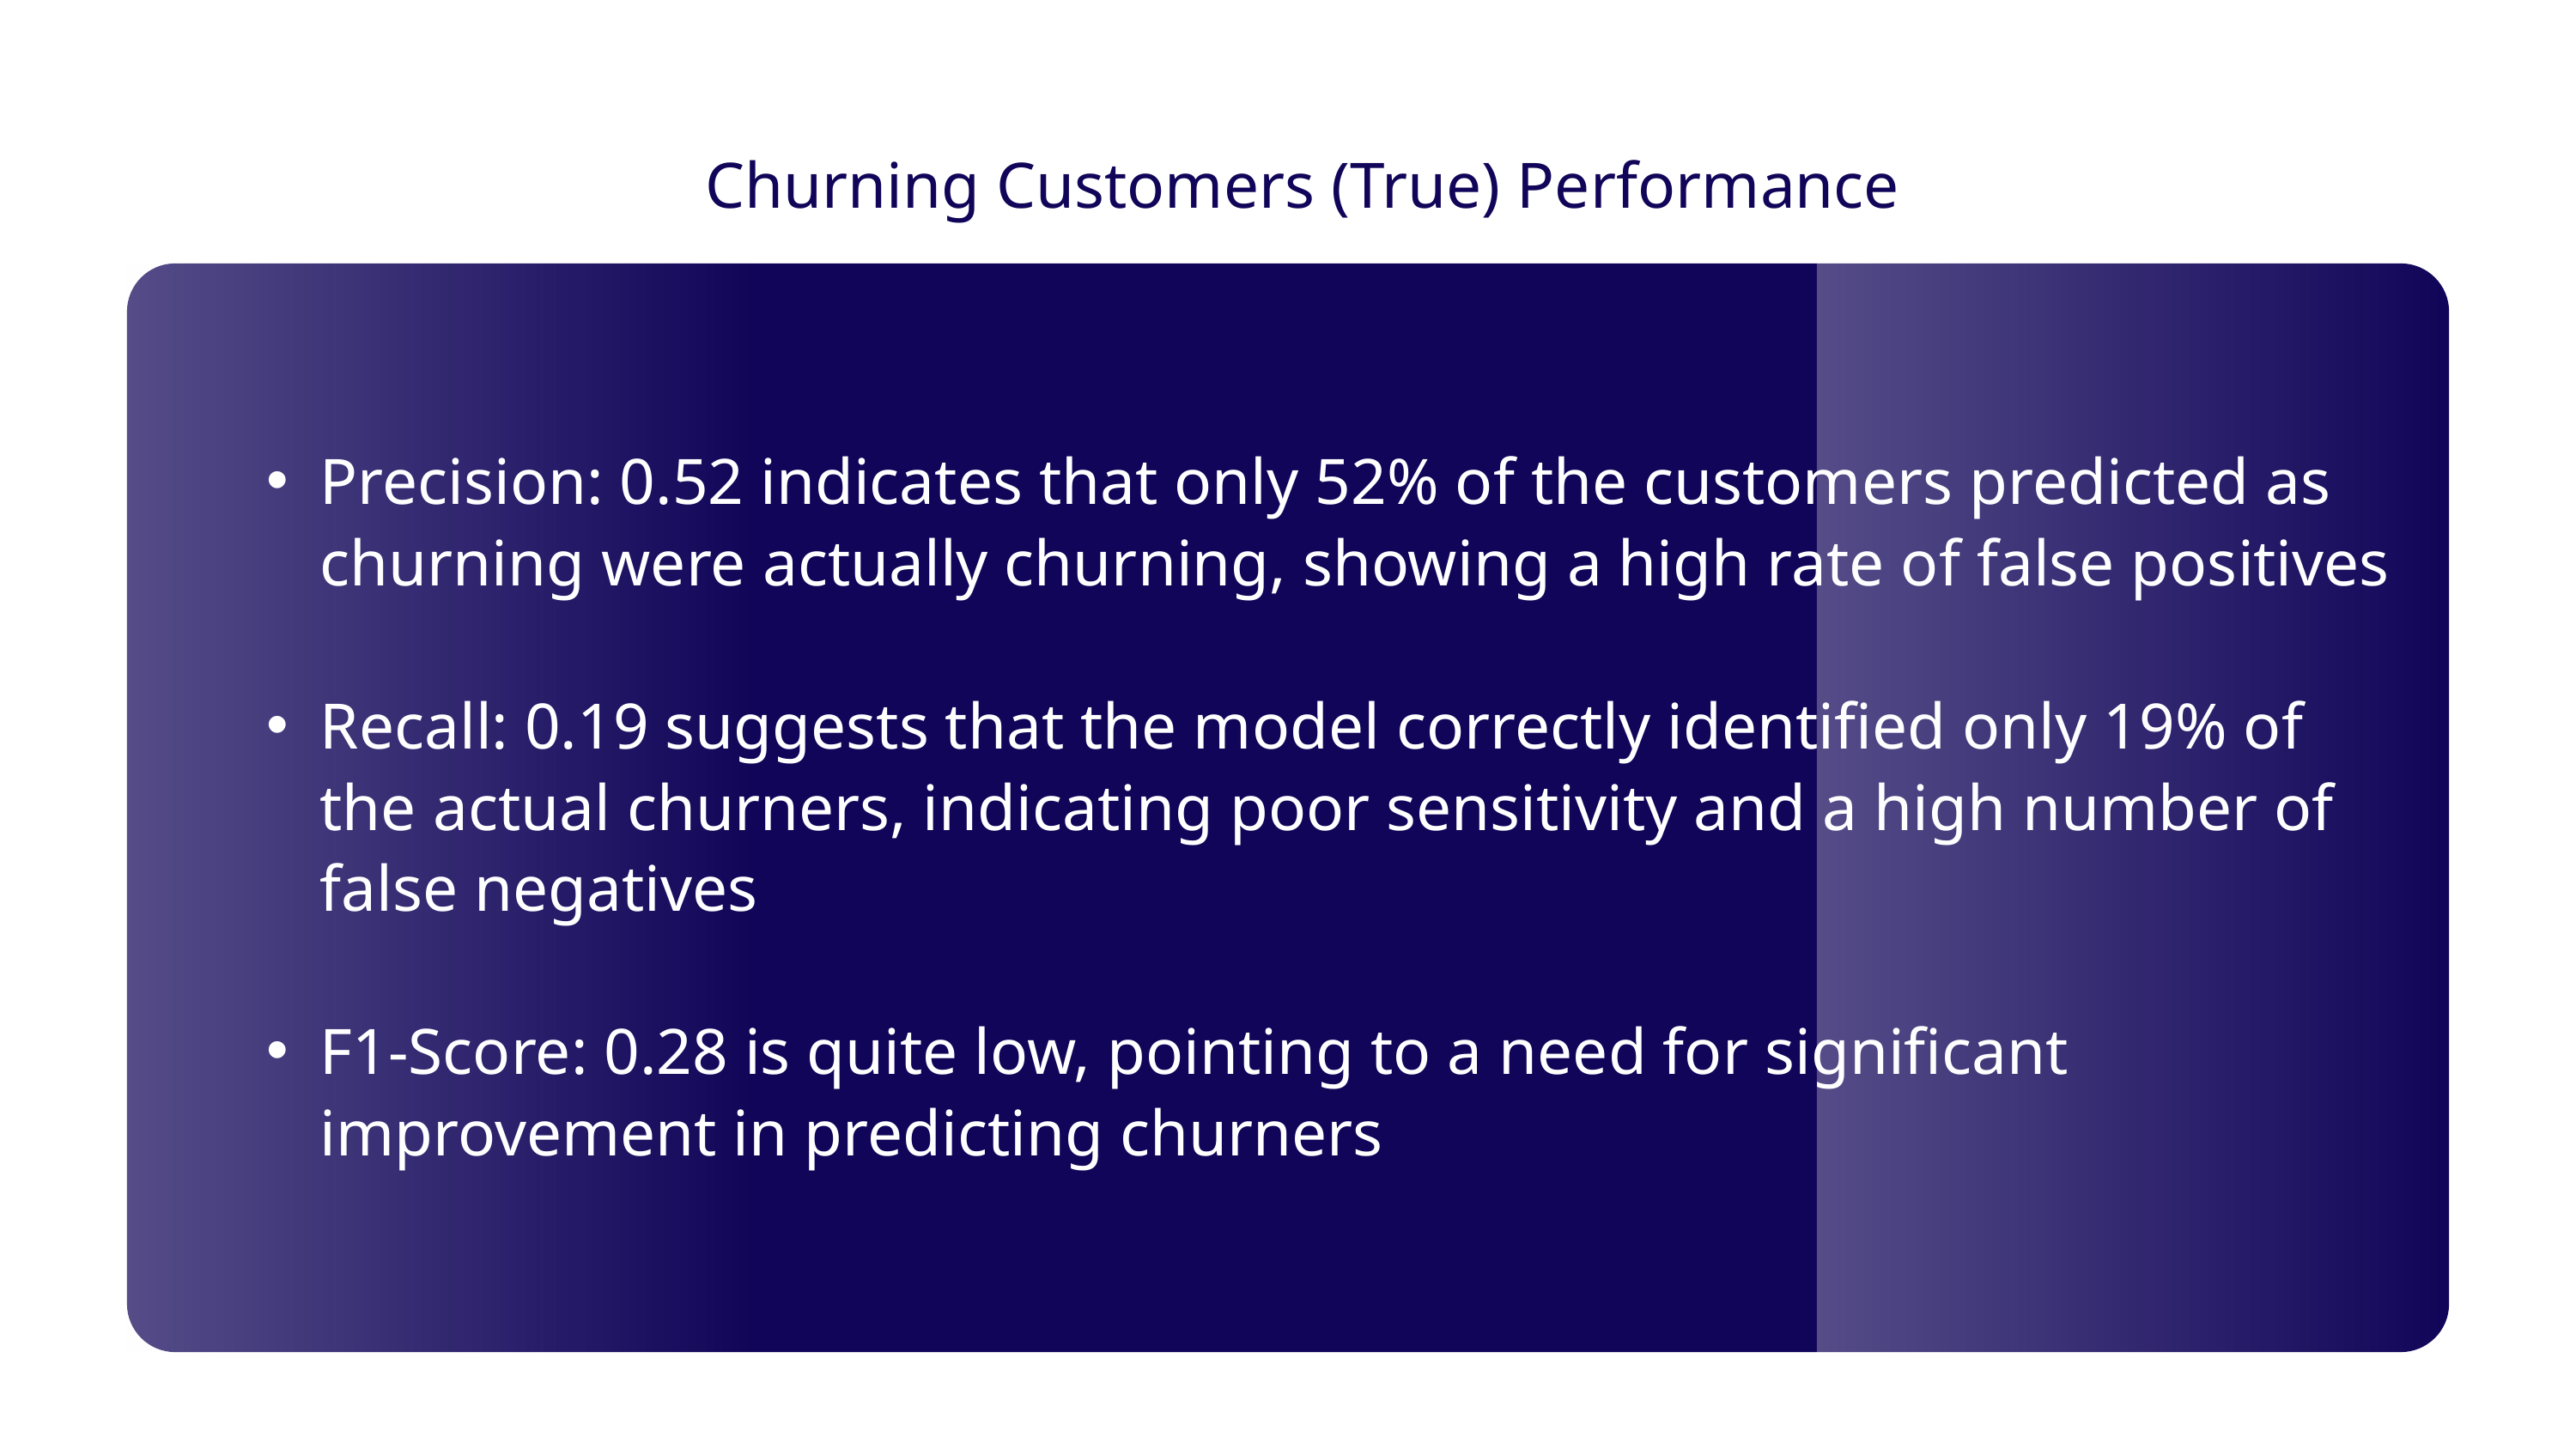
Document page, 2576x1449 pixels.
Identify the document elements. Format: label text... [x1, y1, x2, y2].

text_box Churning Customers (True) Performance [531, 139, 2075, 221]
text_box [126, 263, 2450, 1353]
